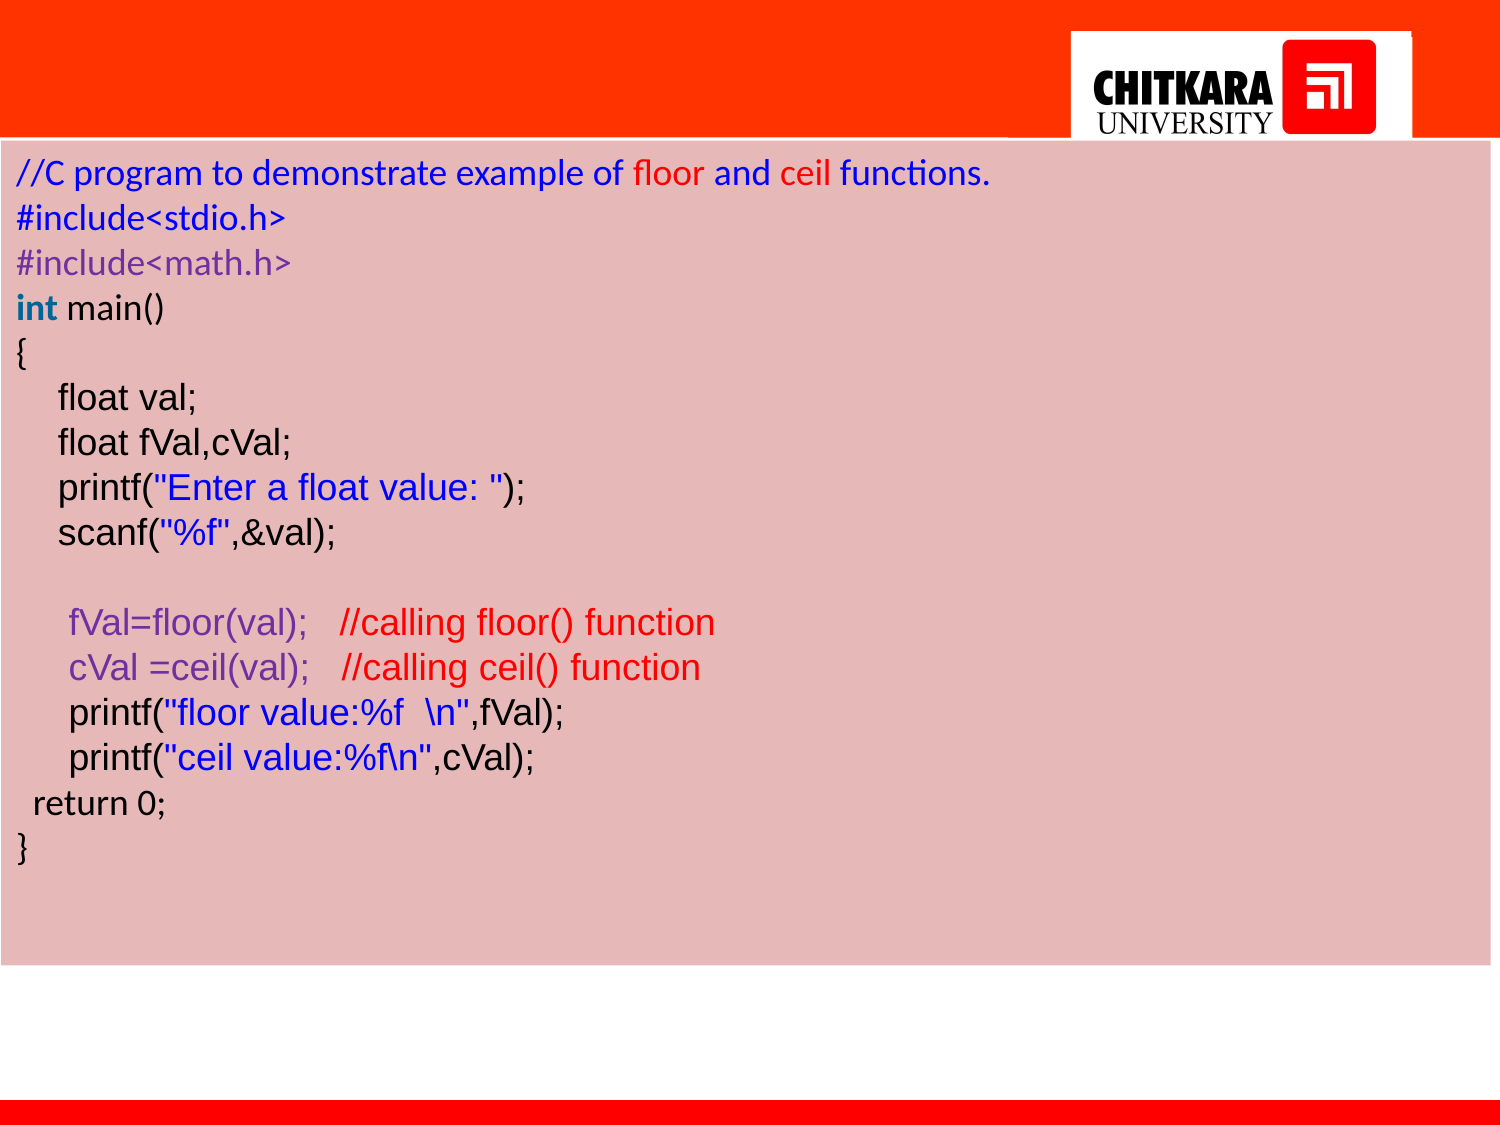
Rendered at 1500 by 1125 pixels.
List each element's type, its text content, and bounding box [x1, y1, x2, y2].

text_box //C program to demonstrate example of floor and ceil functions. #include<stdio.h> #include<math.h> int main() { float val; float fVal,cVal; printf("Enter a float value: "); scanf("%f",&val); fVal=floor(val); //calling floor() function cVal =ceil(val); //calling ceil() function printf("floor value:%f \n",fVal); printf("ceil value:%f\n",cVal); return 0; } [1, 140, 1491, 966]
picture [1074, 37, 1391, 138]
